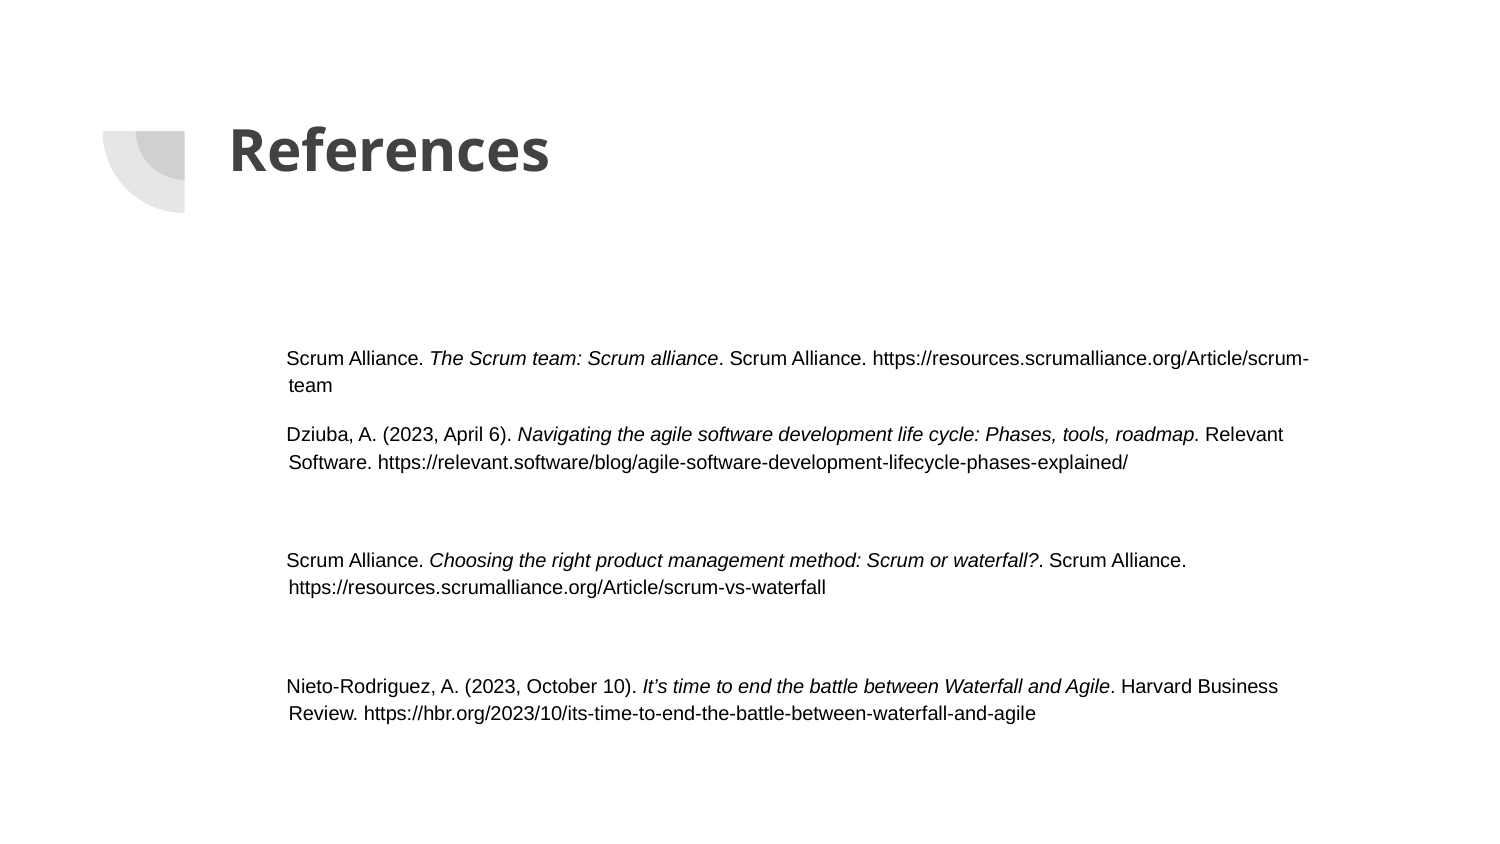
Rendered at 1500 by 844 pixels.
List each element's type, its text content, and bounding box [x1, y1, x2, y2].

title References [213, 98, 1368, 263]
list Scrum Alliance. The Scrum team: Scrum alliance. Scrum Alliance. https://resources.scrumalliance.org/Article/scrum-team Dziuba, A. (2023, April 6). Navigating the agile software development life cycle: Phases, tools, roadmap. Relevant Software. https://relevant.software/blog/agile-software-development-lifecycle-phases-explained/ Scrum Alliance. Choosing the right product management method: Scrum or waterfall?. Scrum Alliance. https://resources.scrumalliance.org/Article/scrum-vs-waterfall Nieto-Rodriguez, A. (2023, October 10). It’s time to end the battle between Waterfall and Agile. Harvard Business Review. https://hbr.org/2023/10/its-time-to-end-the-battle-between-waterfall-and-agile [213, 326, 1368, 744]
